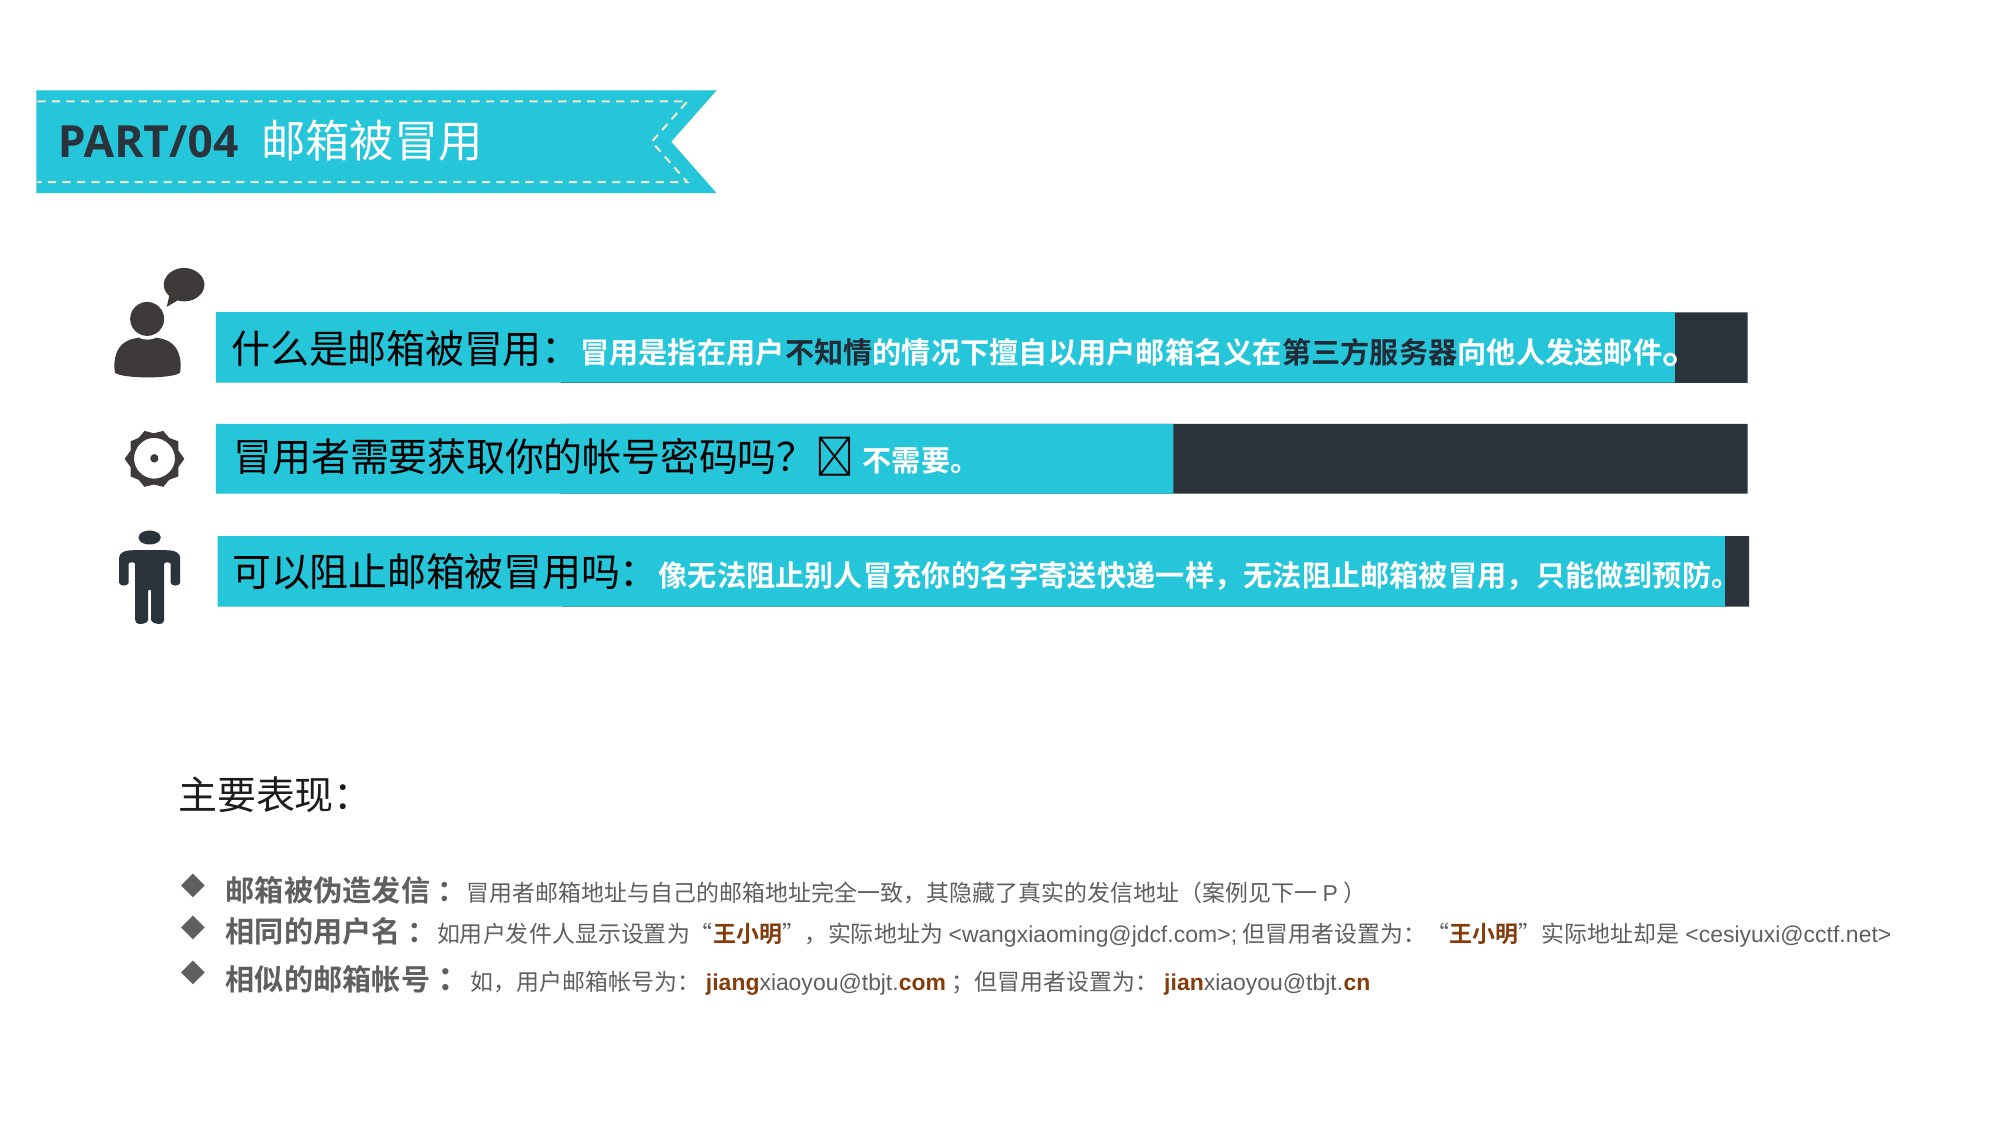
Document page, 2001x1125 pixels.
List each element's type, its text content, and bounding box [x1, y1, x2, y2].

text_box 主要表现： 邮箱被伪造发信 ：冒用者邮箱地址与自己的邮箱地址完全一致，其隐藏了真实的发信地址（案例见下一P） 相同的用户名 ：如用户发件人显示设置为“王小明”，实际地址为<wangxiaoming@jdcf.com>;但冒用者设置为：“王小明”实际地址却是<cesiyuxi@cctf.net> 相似的邮箱帐号 ：如，用户邮箱帐号为：jiangxiaoyou@tbjt.com；但冒用者设置为：jianxiaoyou@tbjt.cn [163, 753, 1954, 1004]
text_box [36, 90, 717, 194]
text_box [215, 487, 1174, 494]
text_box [119, 530, 181, 624]
text_box [1725, 536, 1750, 607]
text_box 可以阻止邮箱被冒用吗：像无法阻止别人冒充你的名字寄送快递一样，无法阻止邮箱被冒用，只能做到预防。 [217, 540, 1749, 602]
text_box [1675, 312, 1748, 383]
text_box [108, 267, 205, 379]
text_box 什么是邮箱被冒用：冒用是指在用户不知情的情况下擅自以用户邮箱名义在第三方服务器向他人发送邮件。 [198, 314, 1680, 426]
text_box [217, 602, 1725, 607]
text_box [1174, 423, 1748, 494]
text_box 冒用者需要获取你的帐号密码吗？ 不需要。 [201, 425, 1388, 487]
text_box [217, 536, 1725, 540]
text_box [124, 430, 185, 487]
